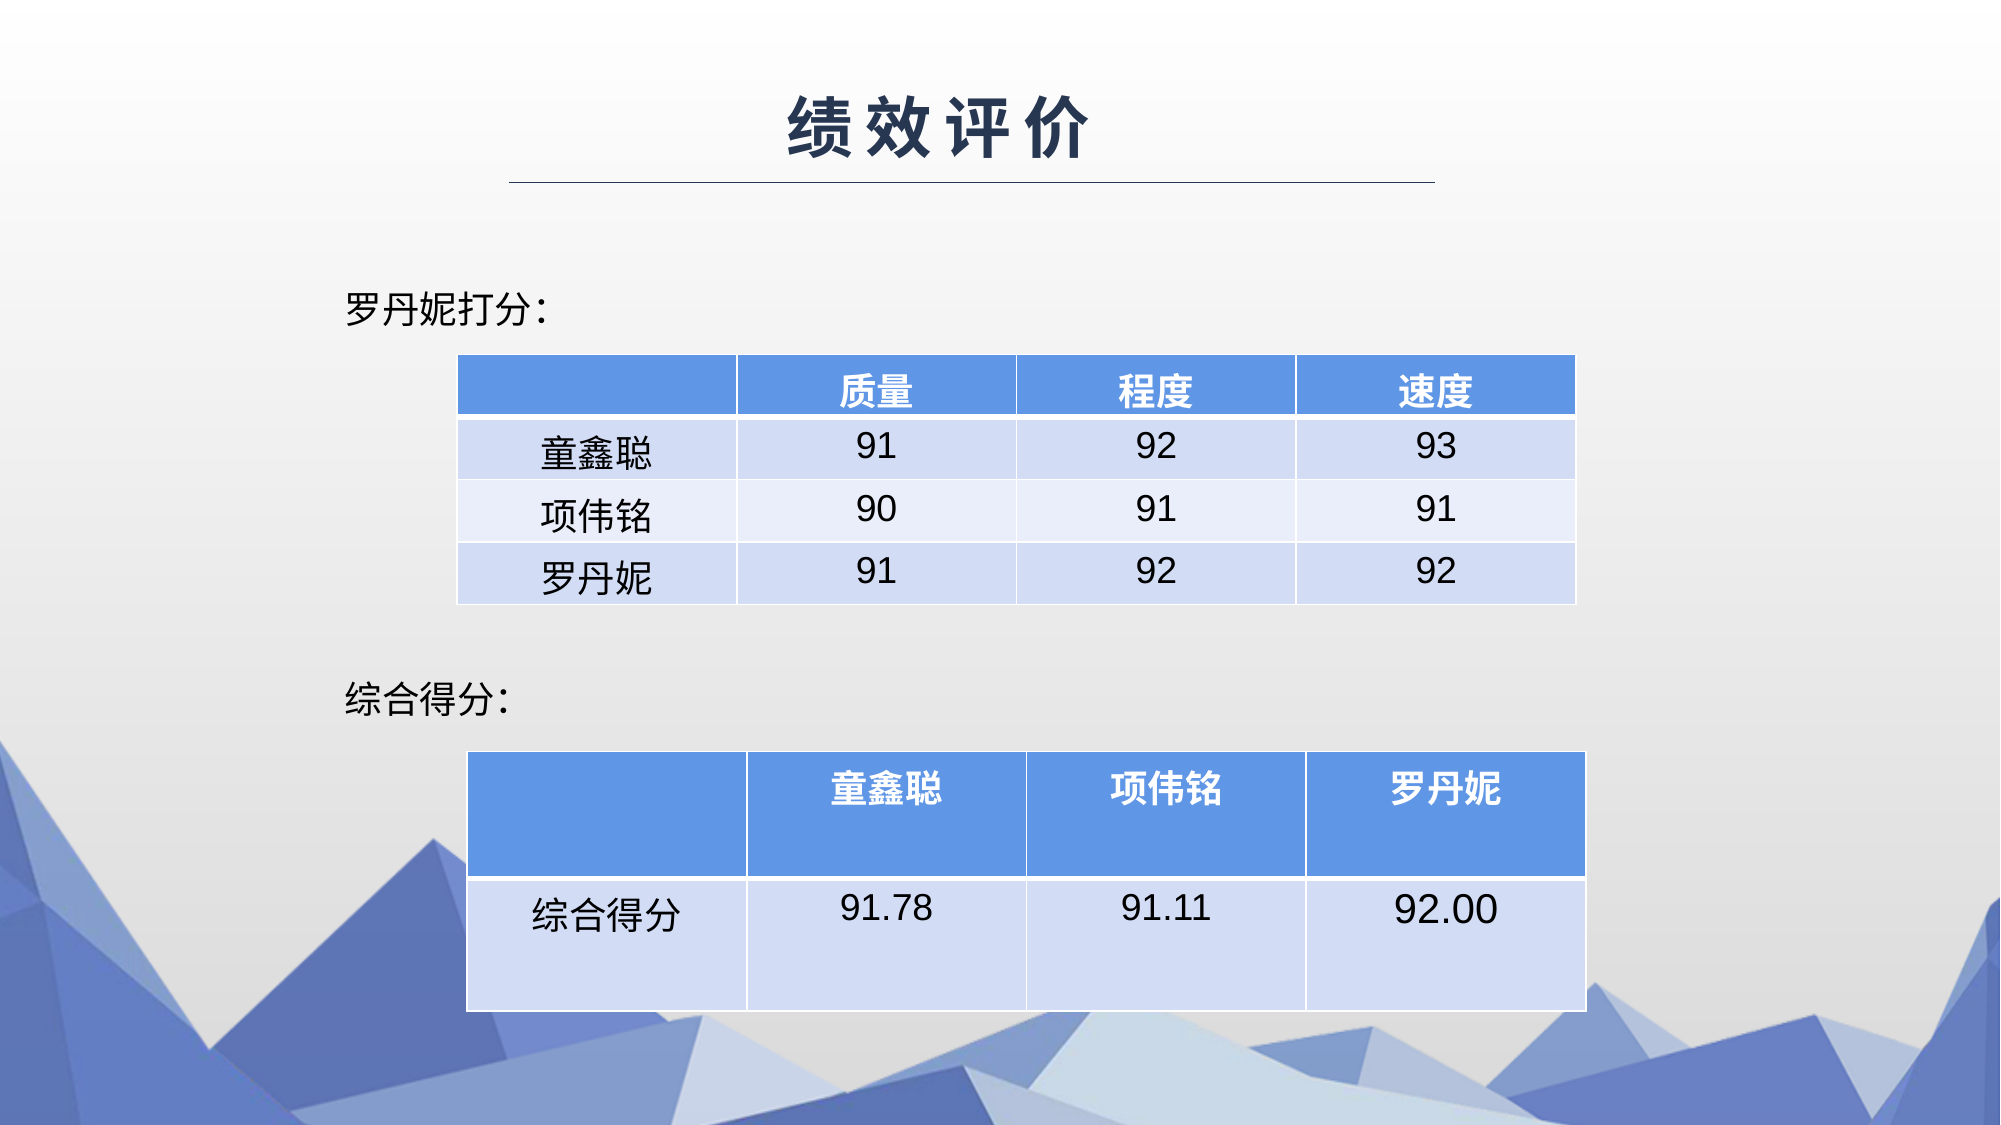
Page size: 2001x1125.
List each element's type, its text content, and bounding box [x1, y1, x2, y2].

table_cell 91 [738, 420, 1016, 479]
table_cell 91 [1297, 480, 1575, 541]
table_header 程度 [1017, 355, 1295, 414]
picture [0, 708, 2000, 1125]
table_cell 90 [738, 480, 1016, 541]
table_header 质量 [738, 355, 1016, 414]
table_header 速度 [1297, 355, 1575, 414]
table_cell 91 [1017, 480, 1295, 541]
table_cell 93 [1297, 420, 1575, 479]
table_cell 92 [1017, 543, 1295, 604]
table_cell 92 [1297, 543, 1575, 604]
table_cell 项伟铭 [458, 480, 736, 541]
table_cell 童鑫聪 [458, 420, 736, 479]
table_header [458, 355, 736, 414]
table_cell 罗丹妮 [458, 543, 736, 604]
table_cell 92 [1017, 420, 1295, 479]
table_cell 91 [738, 543, 1016, 604]
text_box 罗丹妮打分： [329, 278, 585, 339]
text_box 综合得分： [330, 669, 548, 708]
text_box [508, 62, 1435, 183]
